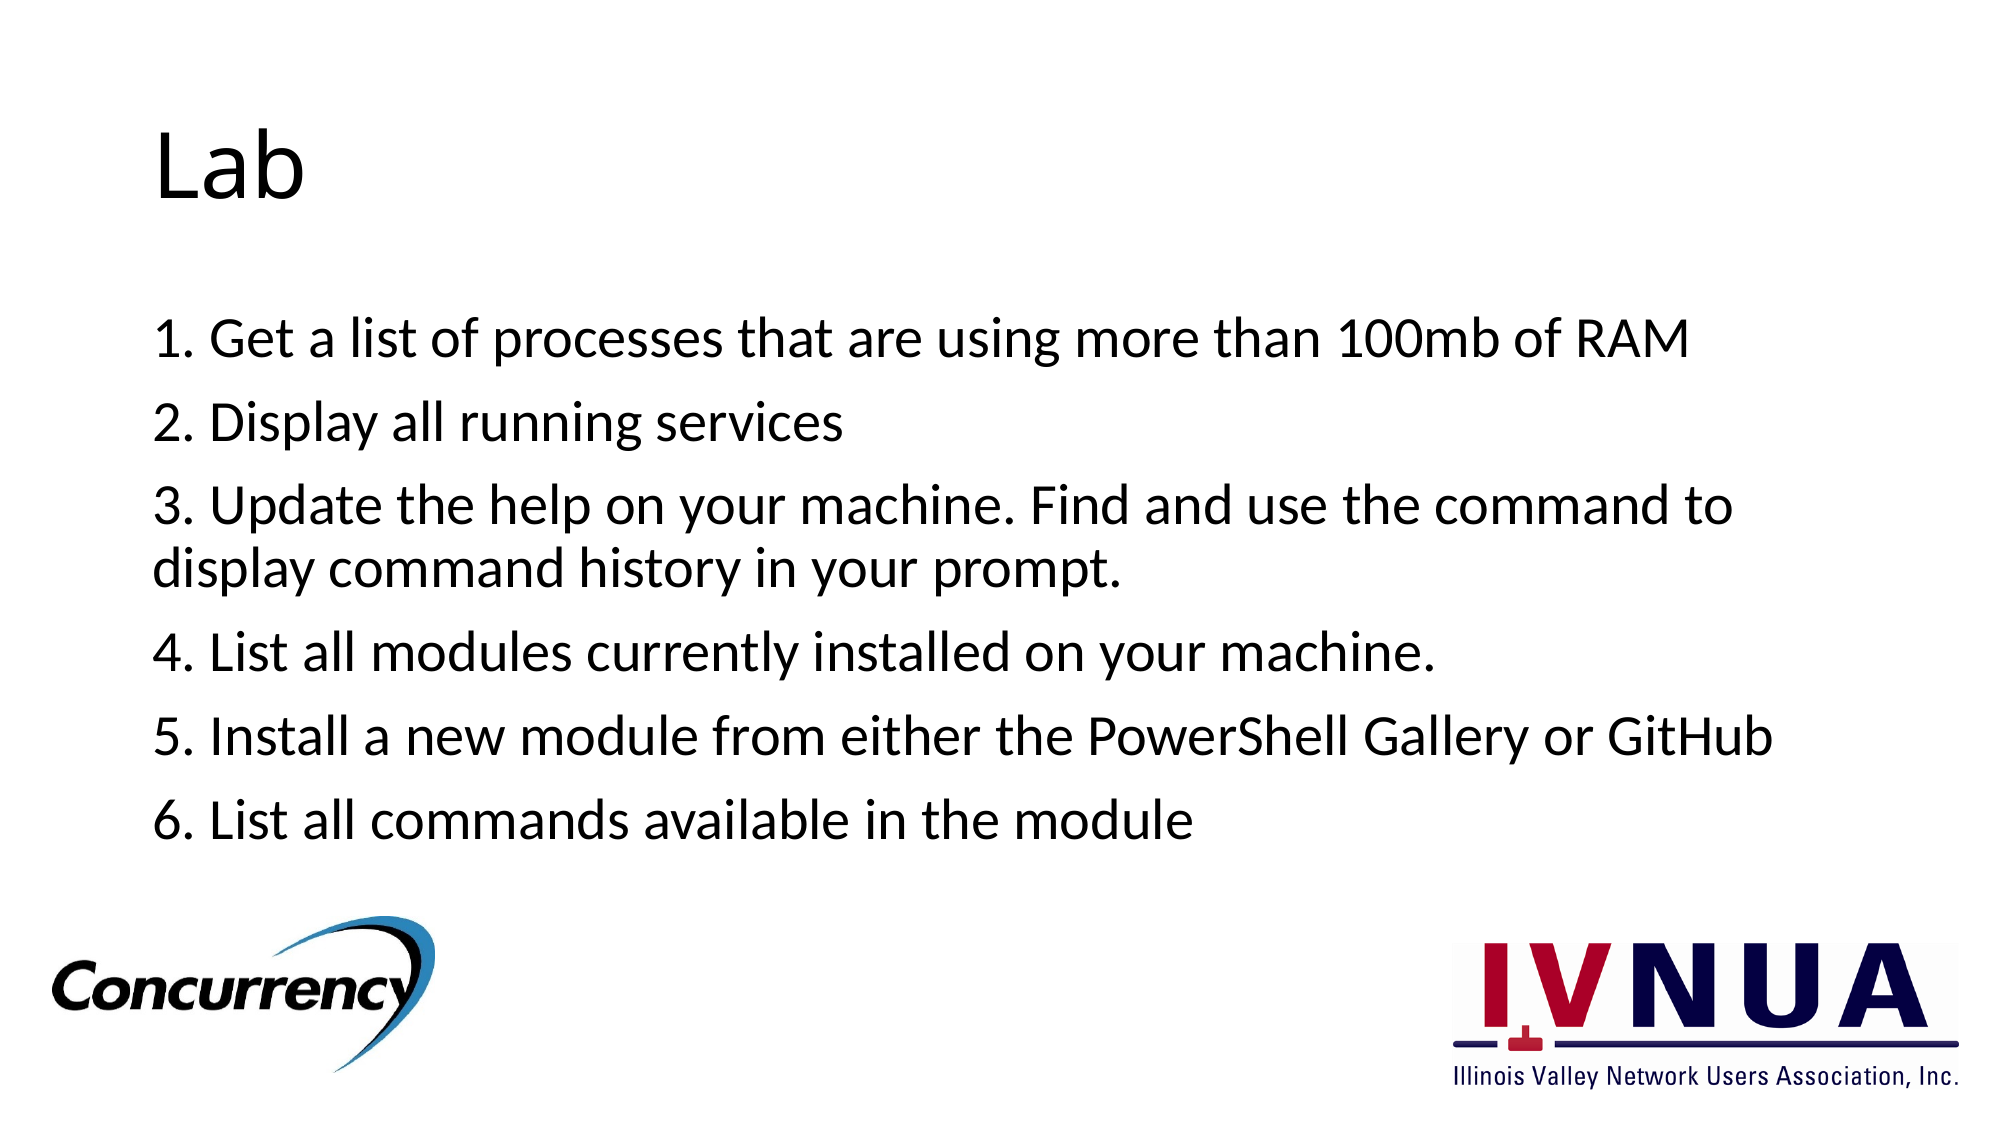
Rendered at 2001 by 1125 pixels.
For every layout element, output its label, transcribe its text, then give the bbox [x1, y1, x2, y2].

list 1. Get a list of processes that are using more than 100mb of RAM 2. Display all running services 3. Update the help on your machine. Find and use the command to display command history in your prompt. 4. List all modules currently installed on your machine. 5. Install a new module from either the PowerShell Gallery or GitHub 6. List all commands available in the module [137, 299, 1863, 1014]
title Lab [137, 59, 1863, 278]
picture [52, 916, 435, 1073]
picture [1452, 943, 1959, 1090]
